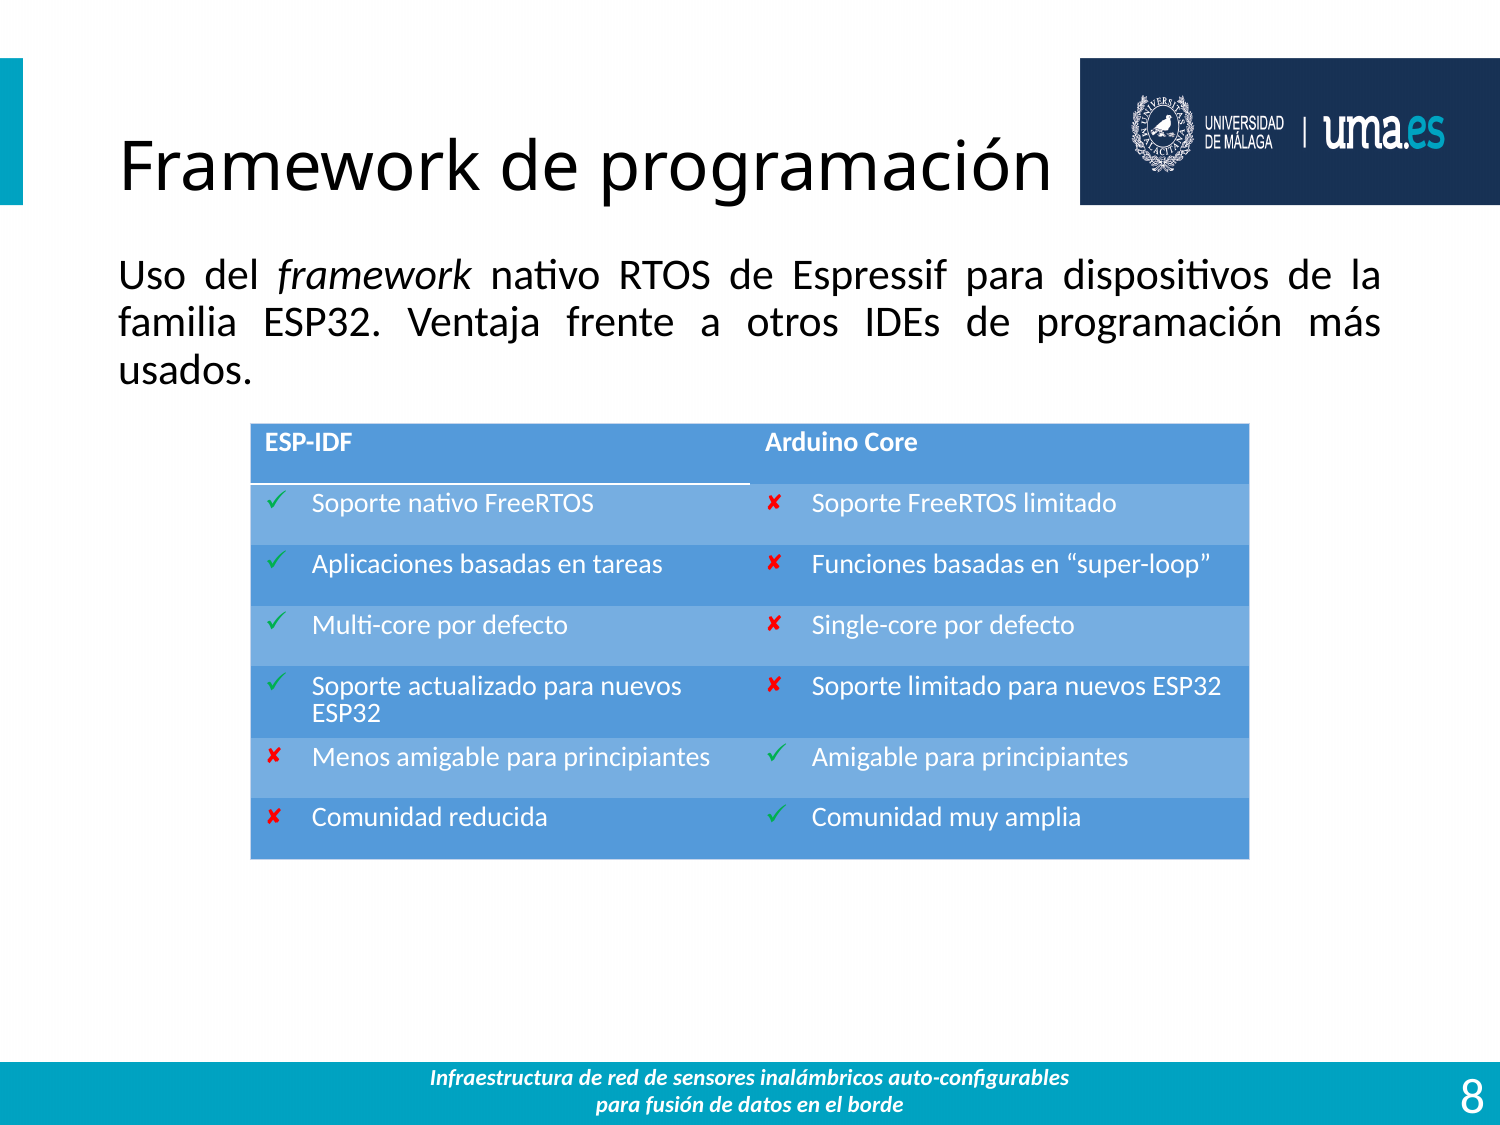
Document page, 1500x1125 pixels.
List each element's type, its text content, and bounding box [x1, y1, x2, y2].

table_cell Menos amigable para principiantes [251, 738, 750, 798]
table_cell Soporte actualizado para nuevos ESP32 [251, 666, 750, 738]
list Uso del framework nativo RTOS de Espressif para dispositivos de la familia ESP32. Ventaja frente a otros IDEs de programación más usados. [103, 244, 1397, 647]
title Framework de programación [103, 59, 1397, 244]
table_cell Soporte nativo FreeRTOS [251, 485, 750, 545]
table_cell Multi-core por defecto [251, 606, 750, 666]
slide_number 7 [1162, 1063, 1500, 1124]
table_cell Single-core por defecto [750, 606, 1249, 666]
table_cell Soporte limitado para nuevos ESP32 [750, 666, 1249, 738]
table_header ESP-IDF [251, 424, 750, 483]
table_cell Aplicaciones basadas en tareas [251, 545, 750, 606]
table_cell Soporte FreeRTOS limitado [750, 484, 1249, 545]
table_header Arduino Core [750, 424, 1249, 484]
table_cell Comunidad reducida [251, 798, 750, 859]
footer Infraestructura de red de sensores inalámbricos auto-configurables para fusión de datos en el borde [399, 1067, 1101, 1112]
picture [0, 0, 1500, 1125]
table_cell Amigable para principiantes [750, 738, 1249, 798]
table_cell Comunidad muy amplia [750, 798, 1249, 859]
table_cell Funciones basadas en “super-loop” [750, 545, 1249, 606]
